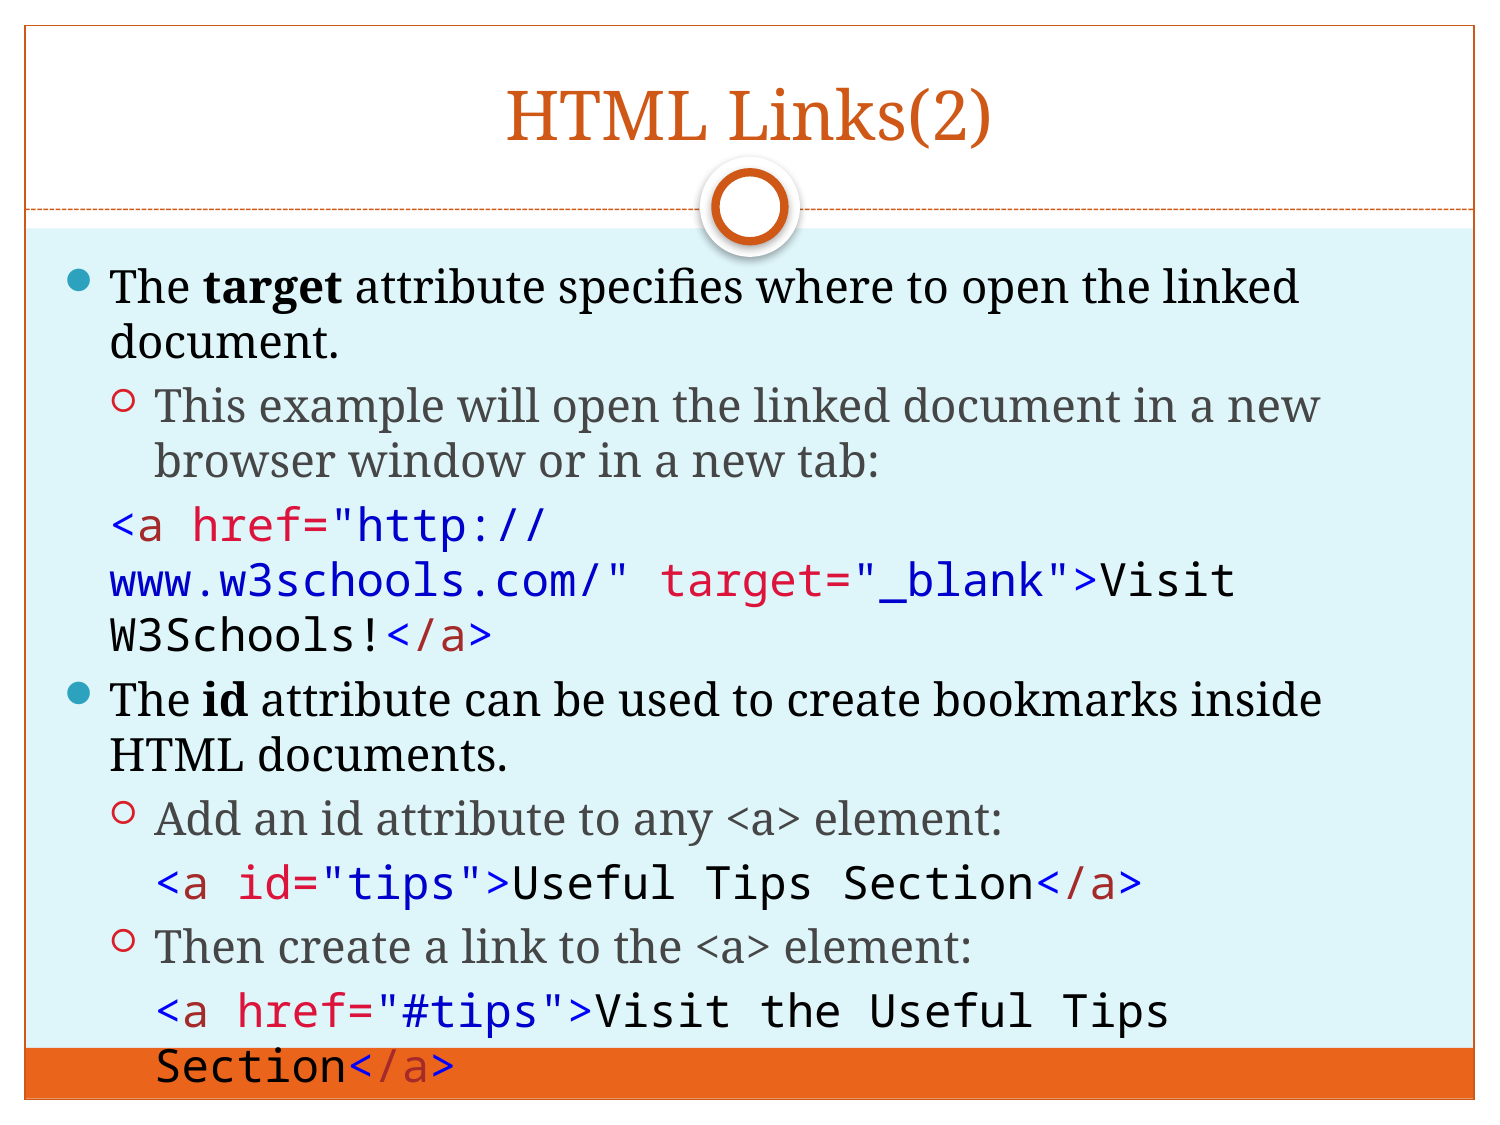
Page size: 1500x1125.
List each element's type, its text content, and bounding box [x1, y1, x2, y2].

title HTML Links(2) [49, 37, 1450, 162]
list The target attribute specifies where to open the linked document. This example will open the linked document in a new browser window or in a new tab: <a href="http://www.w3schools.com/" target="_blank">Visit W3Schools!</a> The id attribute can be used to create bookmarks inside HTML documents. Add an id attribute to any <a> element: <a id="tips">Useful Tips Section</a> Then create a link to the <a> element: <a href="#tips">Visit the Useful Tips Section</a> [49, 250, 1445, 1001]
